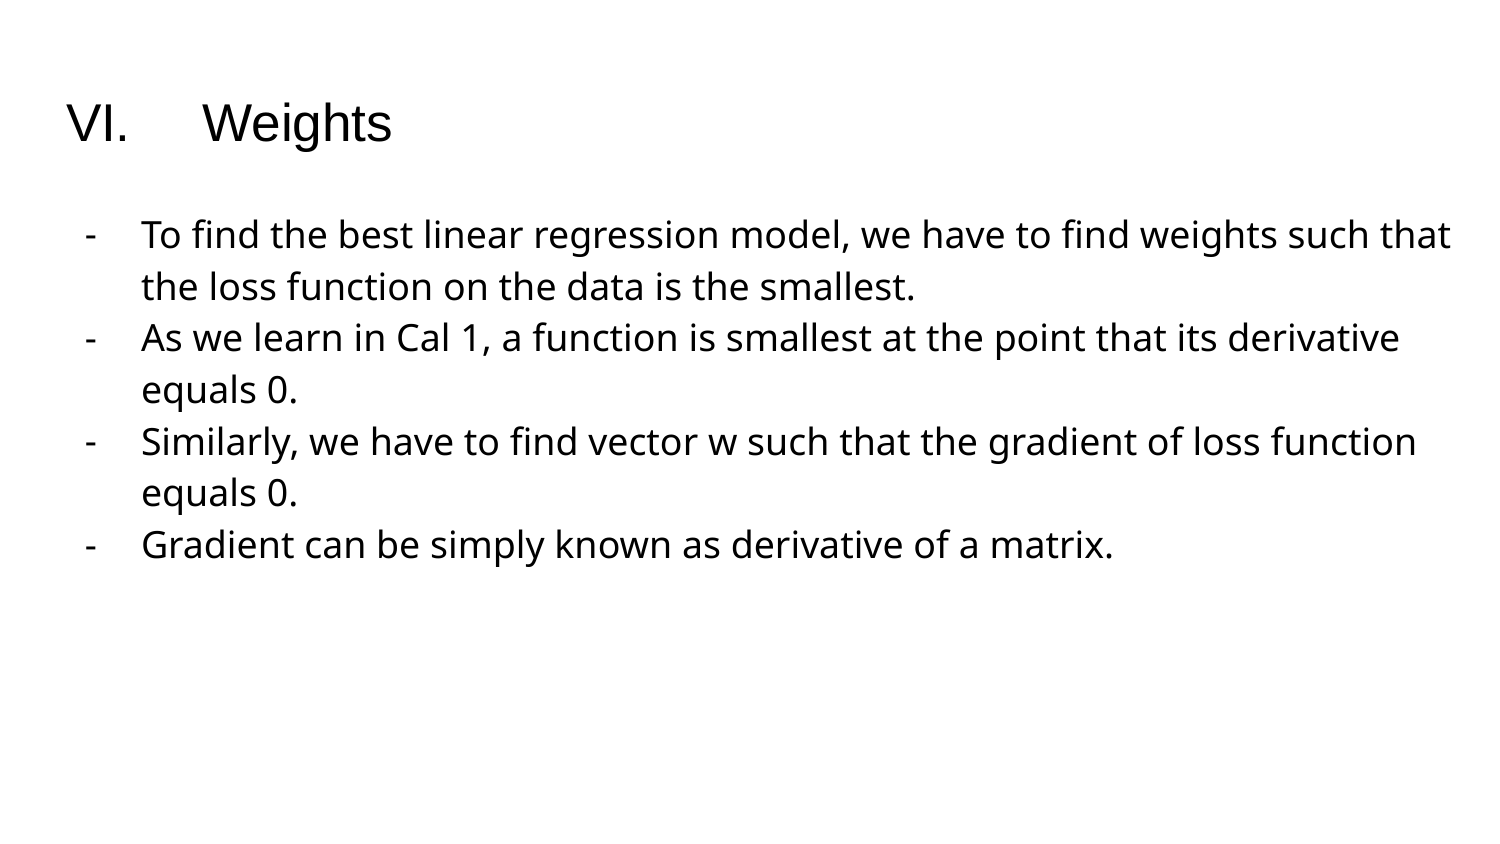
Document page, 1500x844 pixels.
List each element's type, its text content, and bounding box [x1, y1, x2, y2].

list To find the best linear regression model, we have to find weights such that the loss function on the data is the smallest. As we learn in Cal 1, a function is smallest at the point that its derivative equals 0. Similarly, we have to find vector w such that the gradient of loss function equals 0. Gradient can be simply known as derivative of a matrix. [51, 189, 1473, 750]
title VI. Weights [51, 72, 1449, 167]
